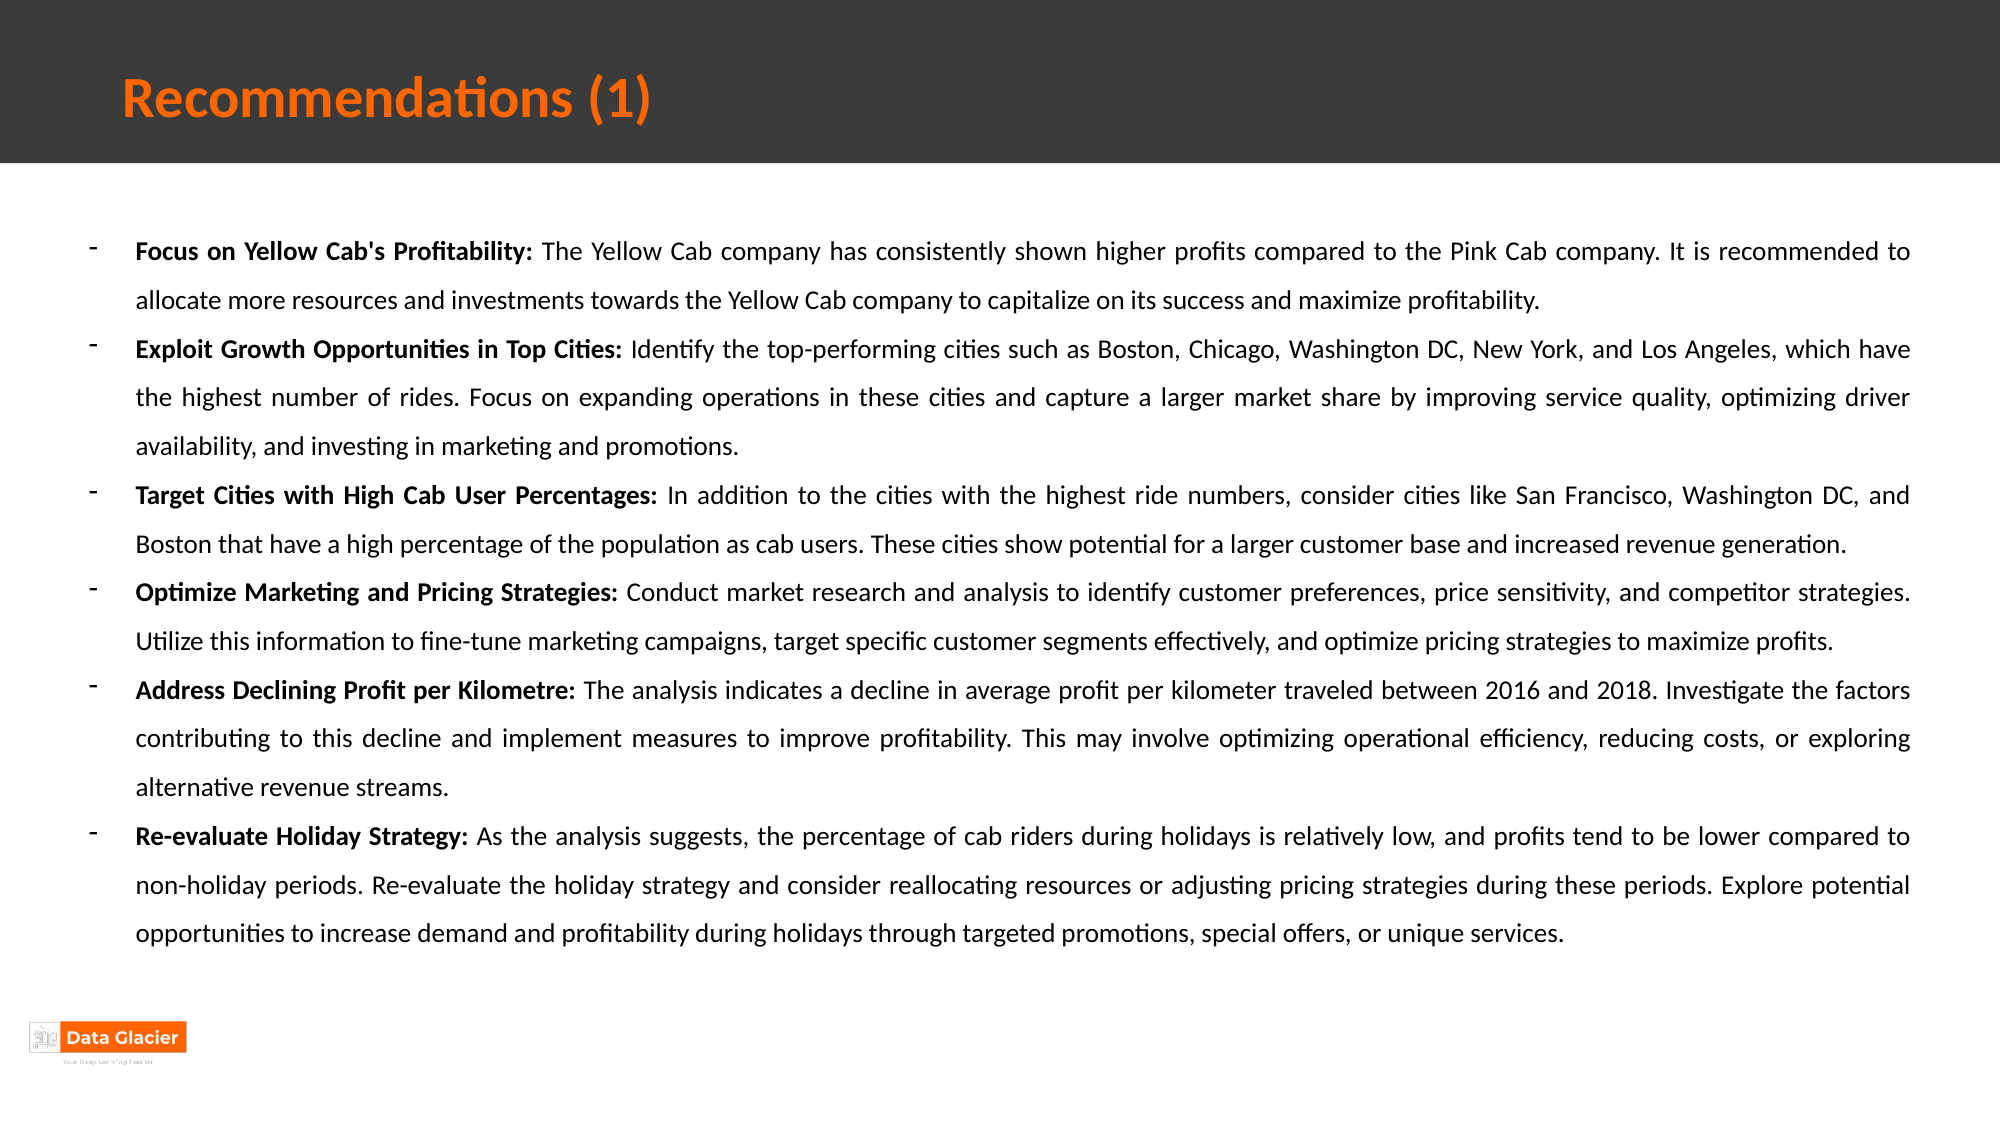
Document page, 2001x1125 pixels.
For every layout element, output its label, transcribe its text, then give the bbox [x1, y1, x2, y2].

picture [28, 961, 188, 1125]
text_box Recommendations (1) [108, 16, 1248, 137]
title [0, 0, 2000, 164]
text_box Focus on Yellow Cab's Profitability: The Yellow Cab company has consistently shown higher profits compared to the Pink Cab company. It is recommended to allocate more resources and investments towards the Yellow Cab company to capitalize on its success and maximize profitability. Exploit Growth Opportunities in Top Cities: Identify the top-performing cities such as Boston, Chicago, Washington DC, New York, and Los Angeles, which have the highest number of rides. Focus on expanding operations in these cities and capture a larger market share by improving service quality, optimizing driver availability, and investing in marketing and promotions. Target Cities with High Cab User Percentages: In addition to the cities with the highest ride numbers, consider cities like San Francisco, Washington DC, and Boston that have a high percentage of the population as cab users. These cities show potential for a larger customer base and increased revenue generation. Optimize Marketing and Pricing Strategies: Conduct market research and analysis to identify customer preferences, price sensitivity, and competitor strategies. Utilize this information to fine-tune marketing campaigns, target specific customer segments effectively, and optimize pricing strategies to maximize profits. Address Declining Profit per Kilometre: The analysis indicates a decline in average profit per kilometer traveled between 2016 and 2018. Investigate the factors contributing to this decline and implement measures to improve profitability. This may involve optimizing operational efficiency, reducing costs, or exploring alternative revenue streams. Re-evaluate Holiday Strategy: As the analysis suggests, the percentage of cab riders during holidays is relatively low, and profits tend to be lower compared to non-holiday periods. Re-evaluate the holiday strategy and consider reallocating resources or adjusting pricing strategies during these periods. Explore potential opportunities to increase demand and profitability during holidays through targeted promotions, special offers, or unique services. [74, 210, 1926, 956]
